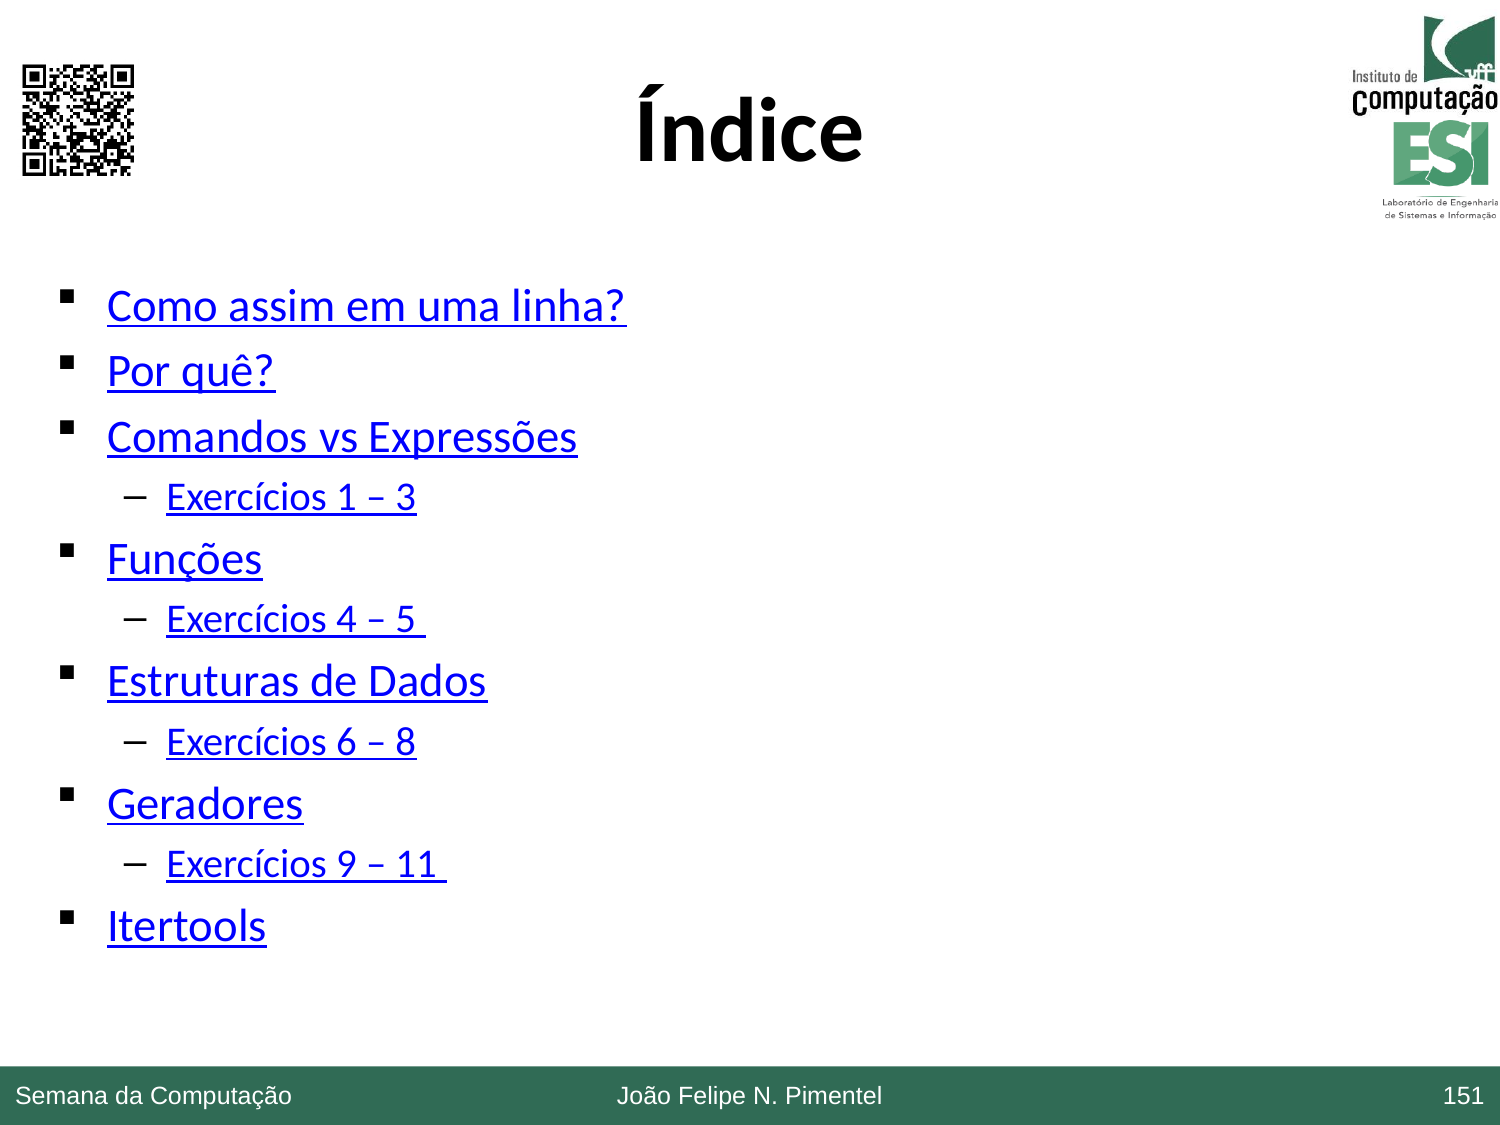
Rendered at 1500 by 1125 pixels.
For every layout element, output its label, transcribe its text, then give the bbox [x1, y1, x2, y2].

footer João Felipe N. Pimentel [512, 1065, 988, 1125]
picture [1383, 120, 1498, 220]
picture [17, 59, 139, 180]
list Como assim em uma linha? Por quê? Comandos vs Expressões Exercícios 1 – 3 Funções Exercícios 4 – 5 Estruturas de Dados Exercícios 6 – 8 Geradores Exercícios 9 – 11 Itertools Exercício 12 [41, 267, 1459, 1024]
title Índice [150, 30, 1350, 219]
slide_number Semana da Computação [0, 1065, 350, 1125]
slide_number 151 [1149, 1065, 1500, 1125]
